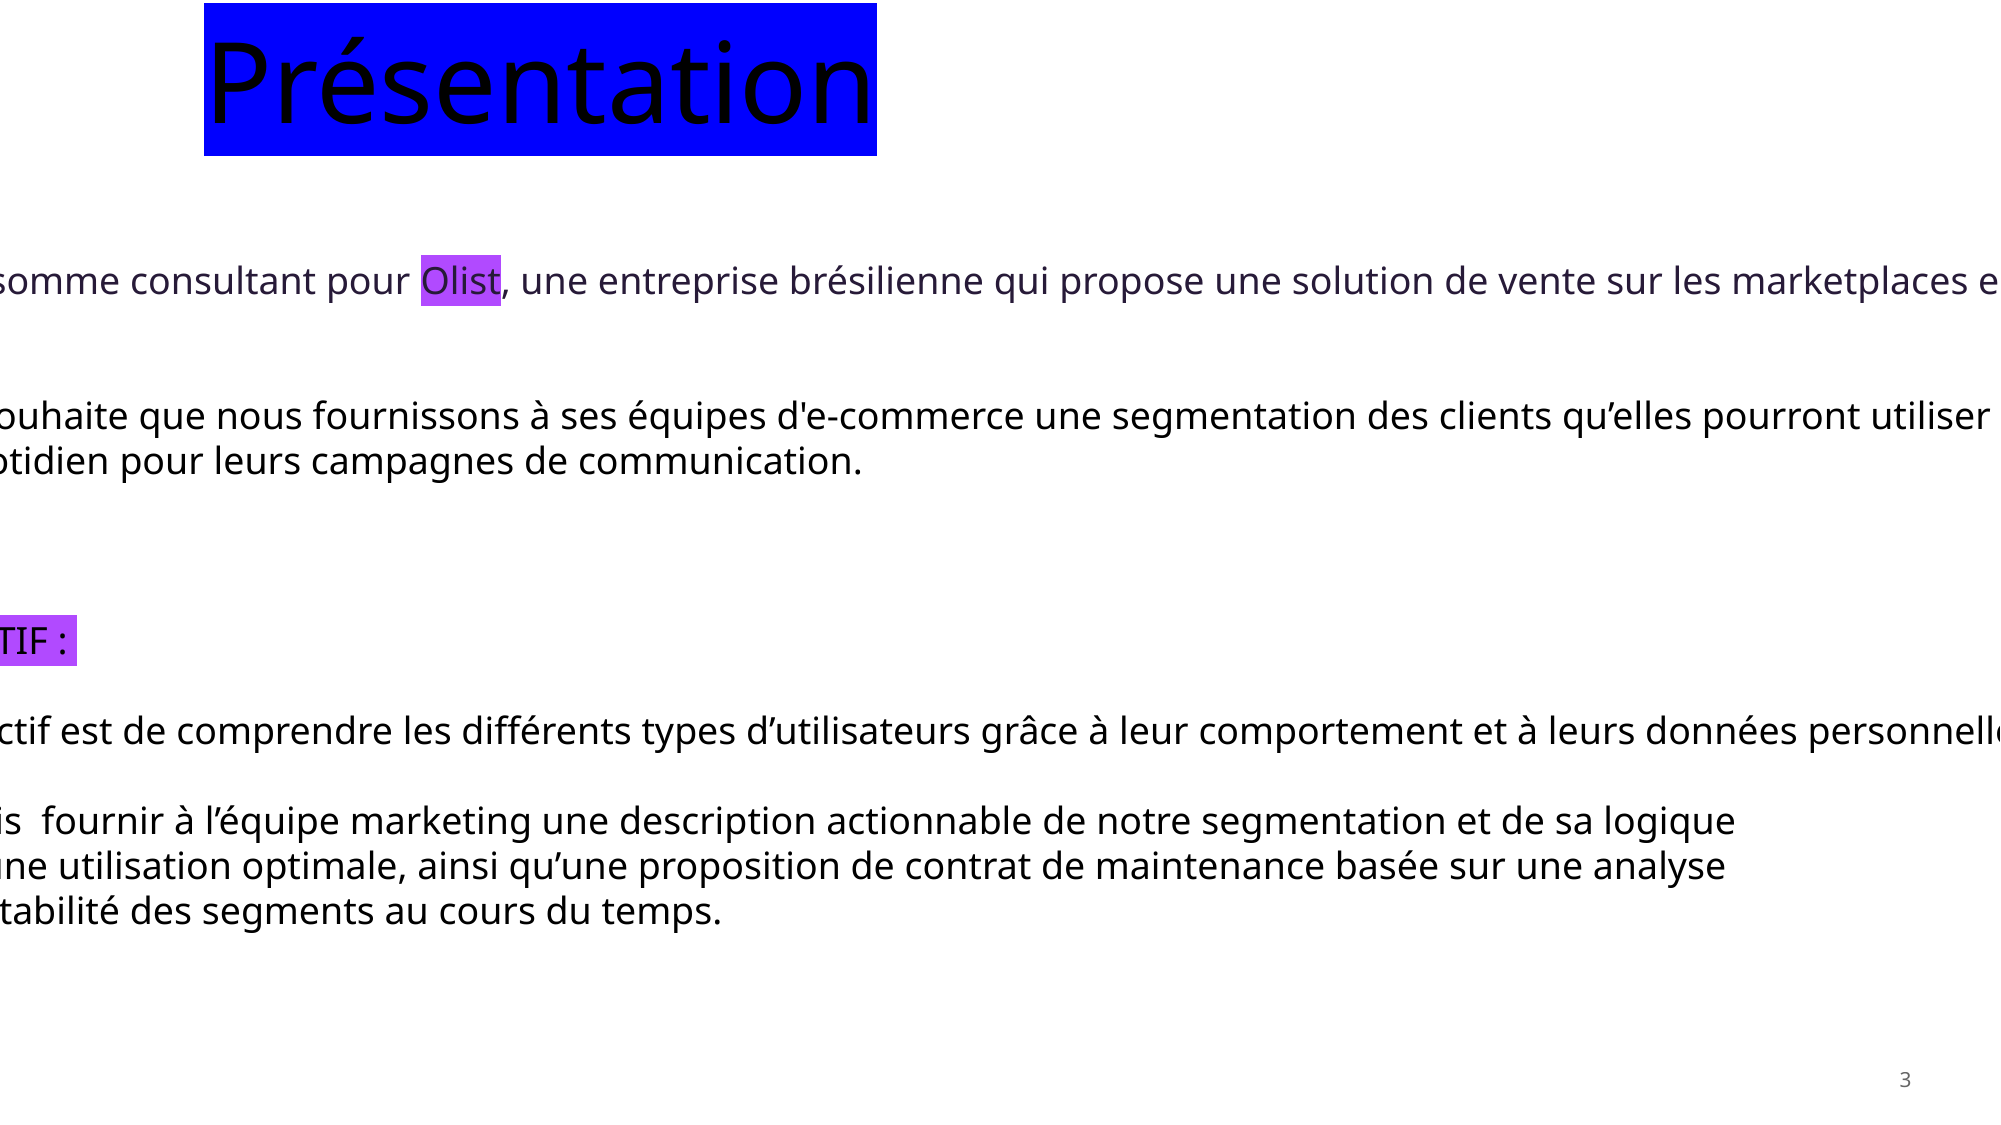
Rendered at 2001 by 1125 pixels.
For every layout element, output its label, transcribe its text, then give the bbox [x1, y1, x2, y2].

text_box Nous somme consultant pour Olist, une entreprise brésilienne qui propose une solution de vente sur les marketplaces en ligne. Olist souhaite que nous fournissons à ses équipes d'e-commerce une segmentation des clients qu’elles pourront utiliser au quotidien pour leurs campagnes de communication. OBJECTIF : L’ objectif est de comprendre les différents types d’utilisateurs grâce à leur comportement et à leurs données personnelles. On dois fournir à l’équipe marketing une description actionnable de notre segmentation et de sa logique pour une utilisation optimale, ainsi qu’une proposition de contrat de maintenance basée sur une analyse de la stabilité des segments au cours du temps. [0, 249, 2000, 985]
title Présentation [189, 0, 1638, 154]
slide_number 3 [1637, 1042, 1927, 1119]
